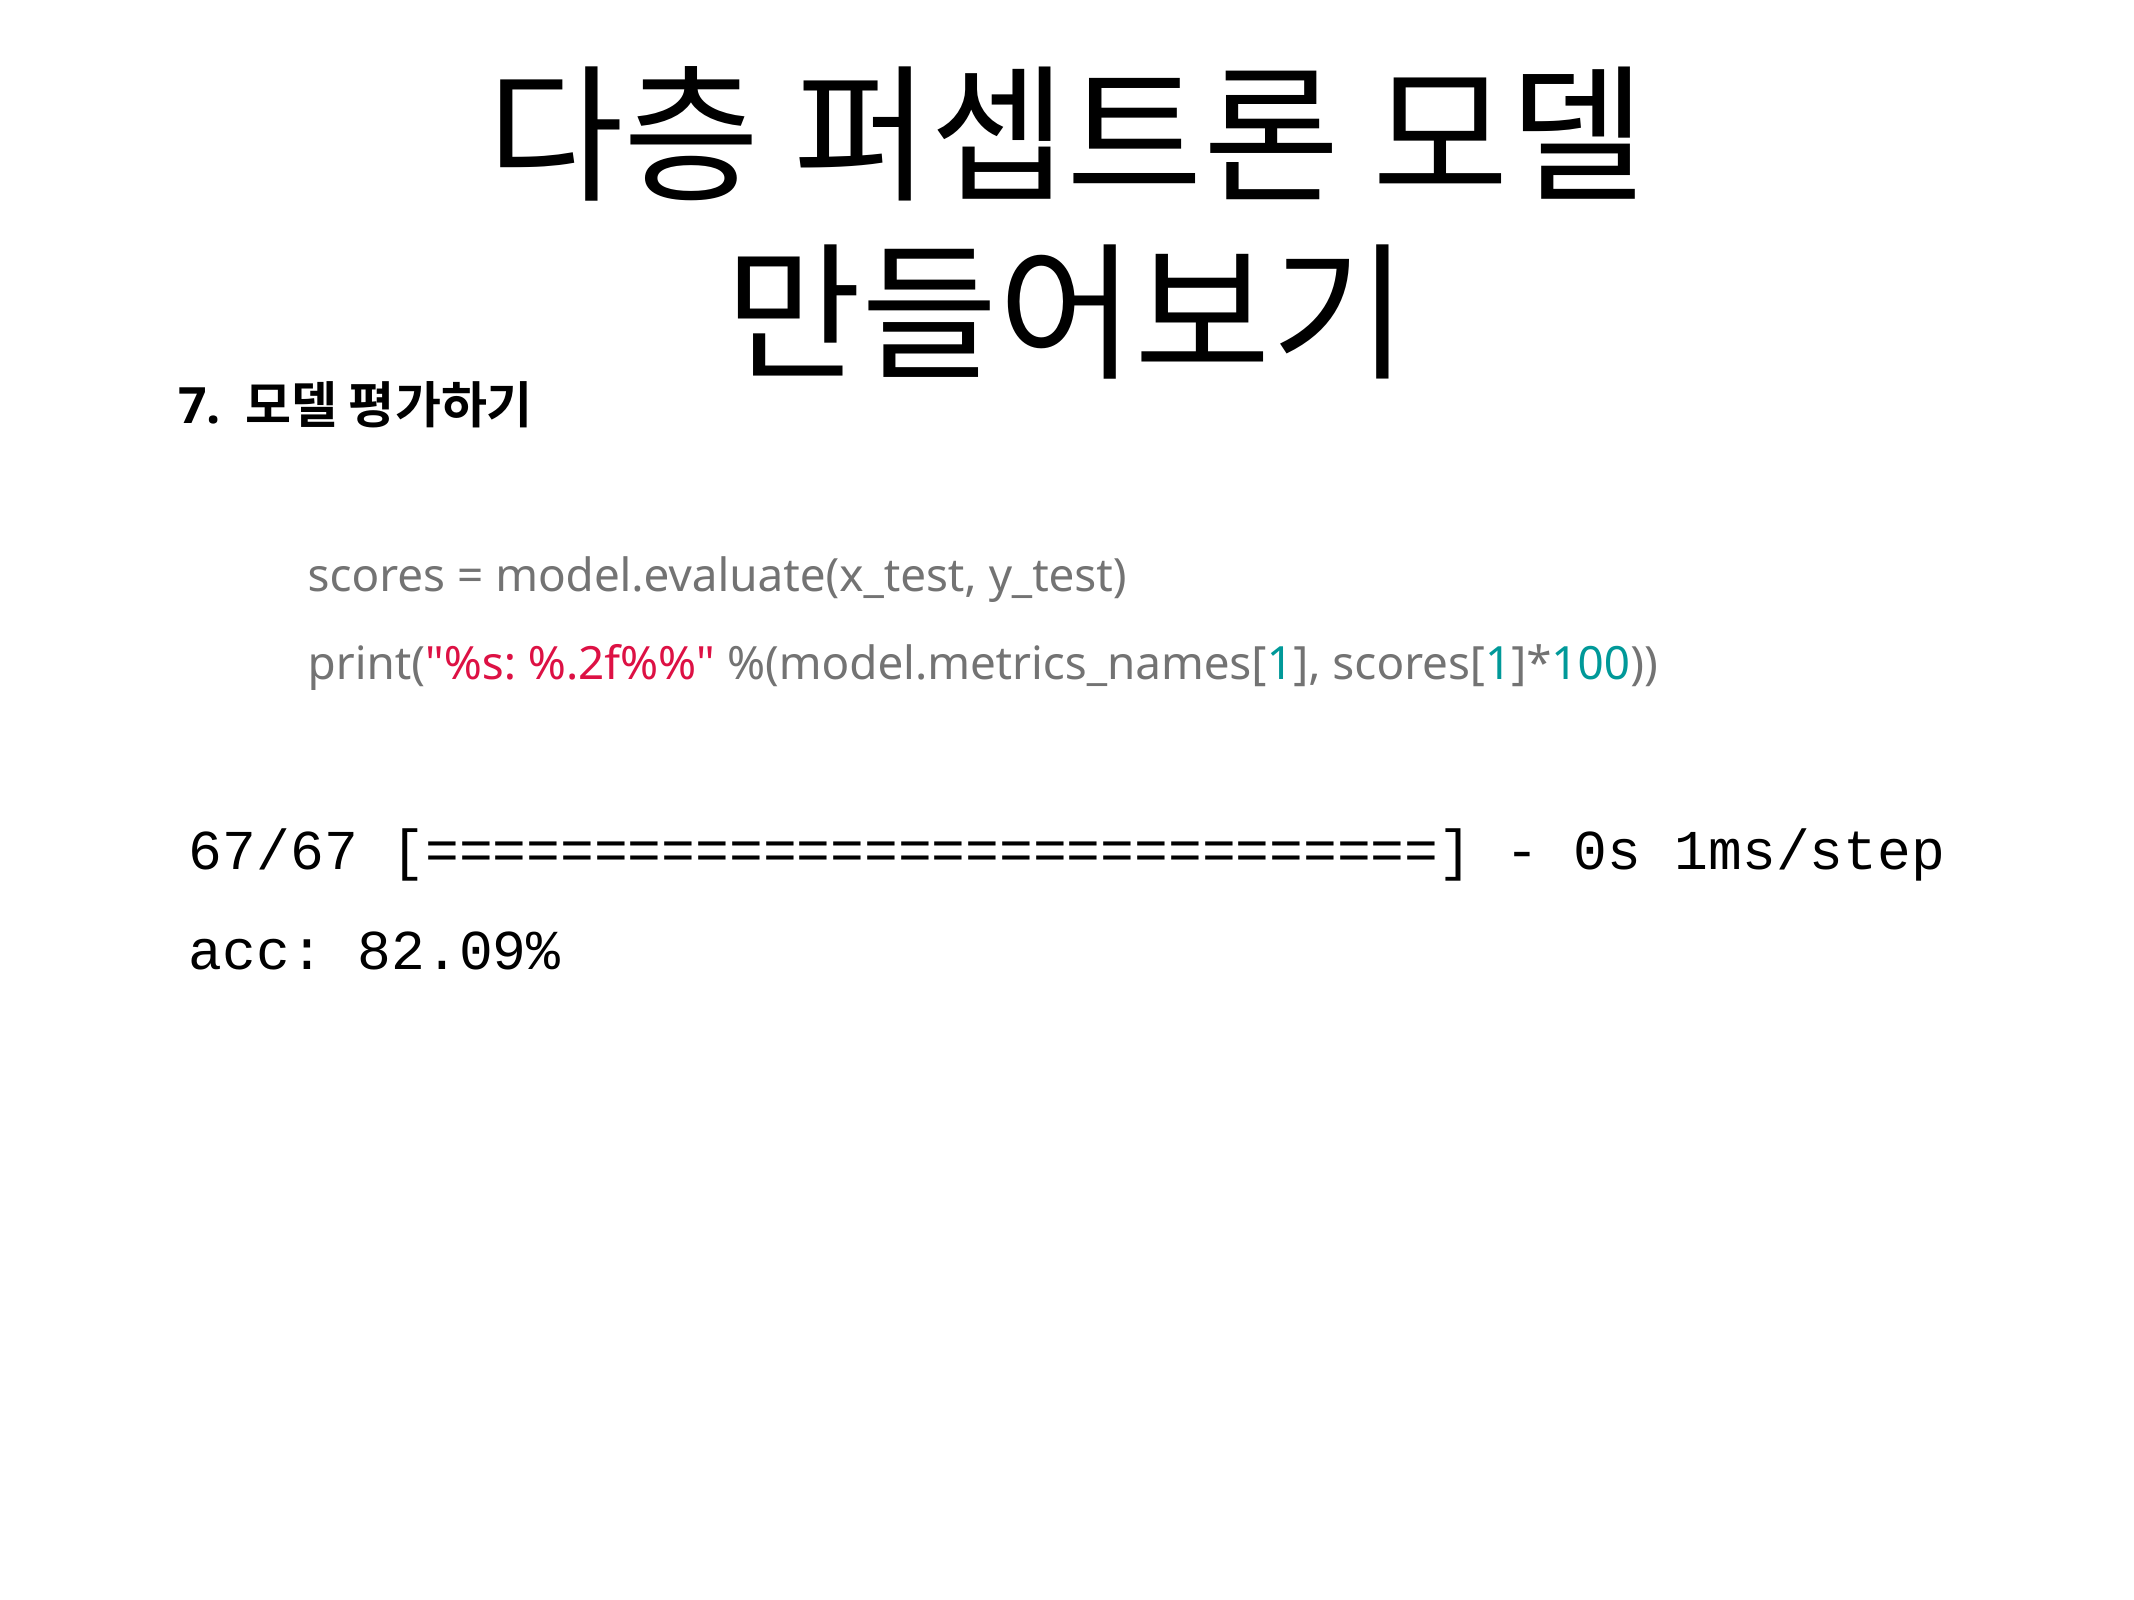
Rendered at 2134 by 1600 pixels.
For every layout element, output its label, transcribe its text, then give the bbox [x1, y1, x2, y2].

text_box 7. 모델 평가하기 [169, 365, 542, 443]
text_box scores = model.evaluate(x_test, y_test) print("%s: %.2f%%" %(model.metrics_names[1], scores[1]*100)) [299, 504, 1667, 697]
title 다층 퍼셉트론 모델 만들어보기 [155, 41, 1978, 397]
text_box 67/67 [==============================] - 0s 1ms/step acc: 82.09% [180, 772, 1953, 989]
